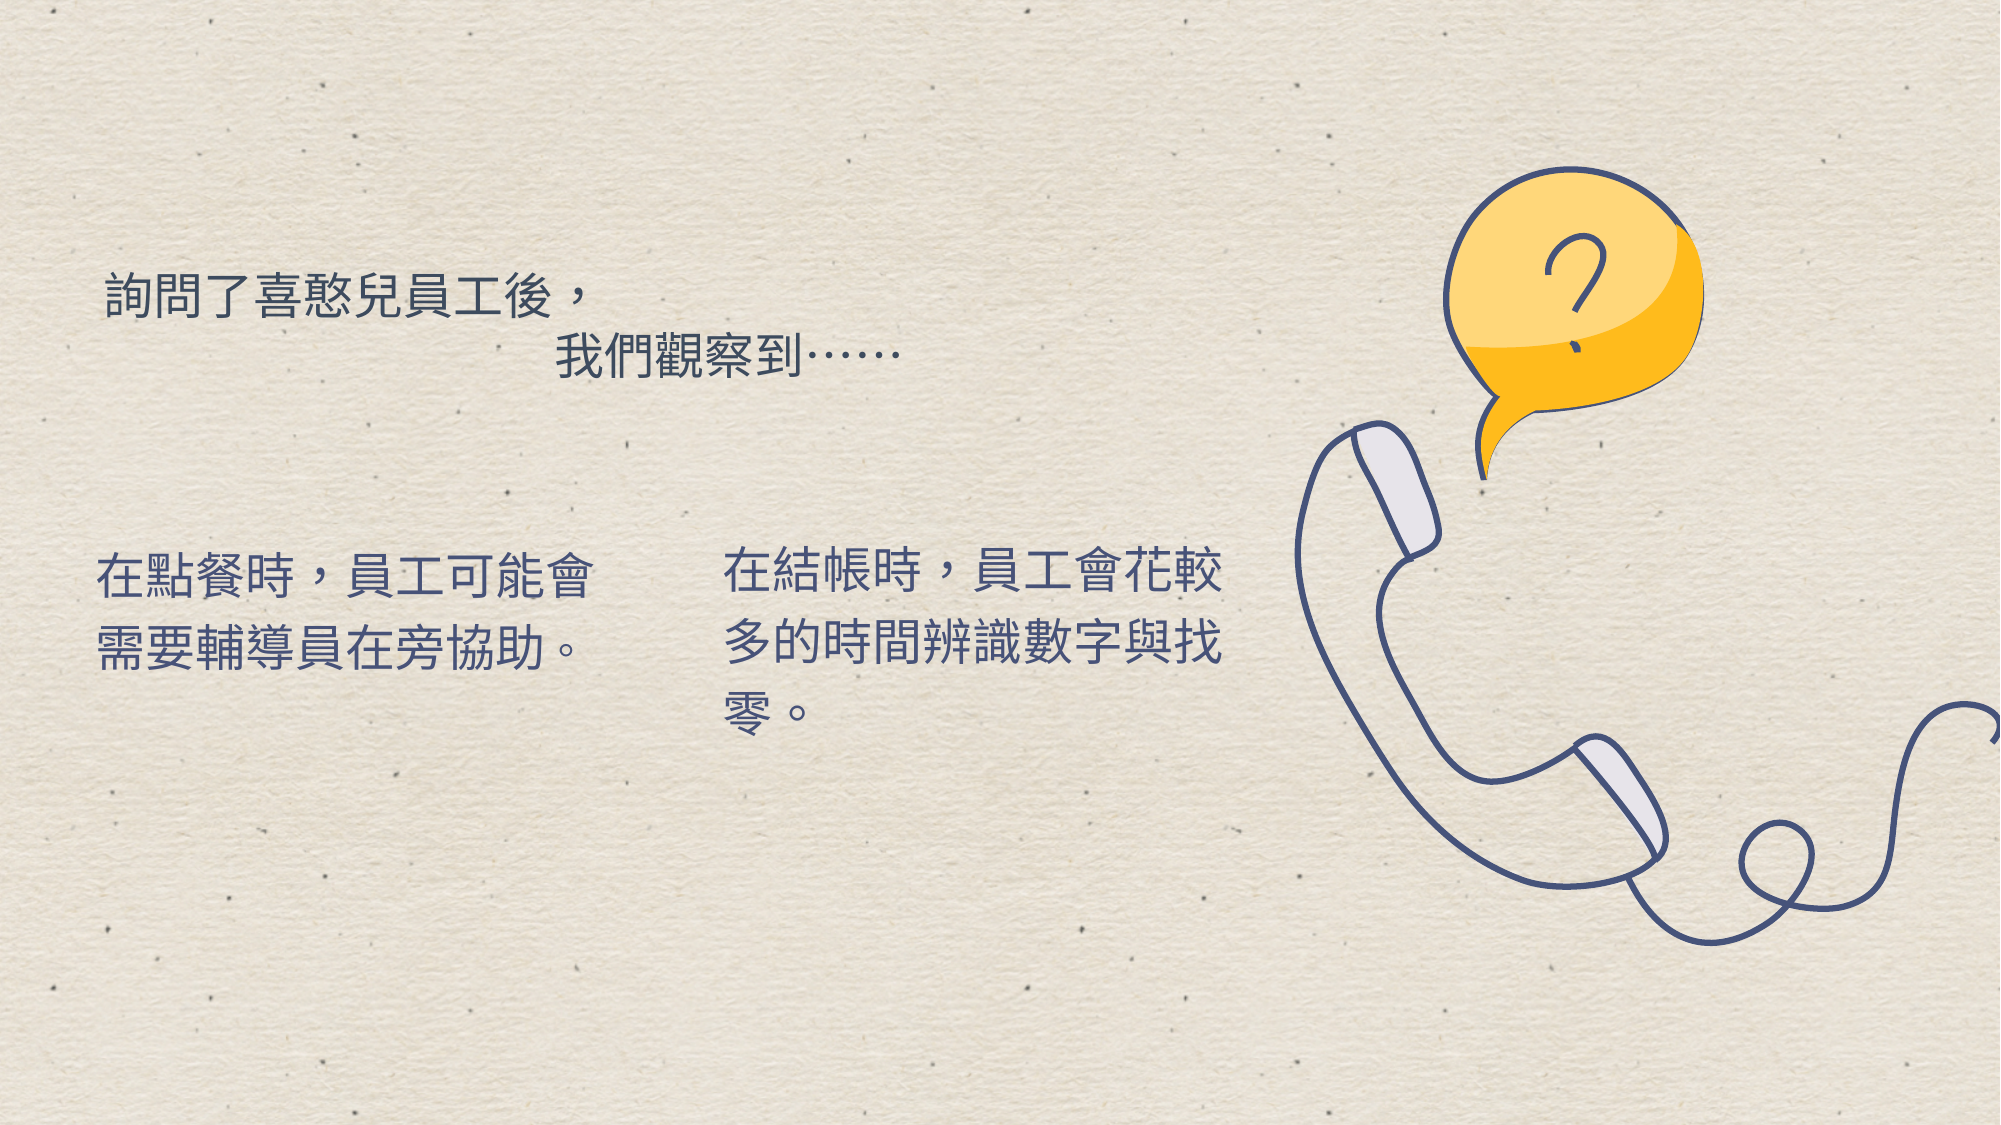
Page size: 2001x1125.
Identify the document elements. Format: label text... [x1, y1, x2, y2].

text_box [1297, 423, 2000, 943]
text_box 詢問了喜憨兒員工後， 我們觀察到…… [88, 257, 1082, 393]
text_box 在點餐時，員工可能會需要輔導員在旁協助。 [88, 526, 625, 743]
text_box 在結帳時，員工會花較多的時間辨識數字與找零。 [716, 520, 1253, 749]
picture [0, 0, 2000, 1125]
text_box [1446, 169, 1704, 481]
